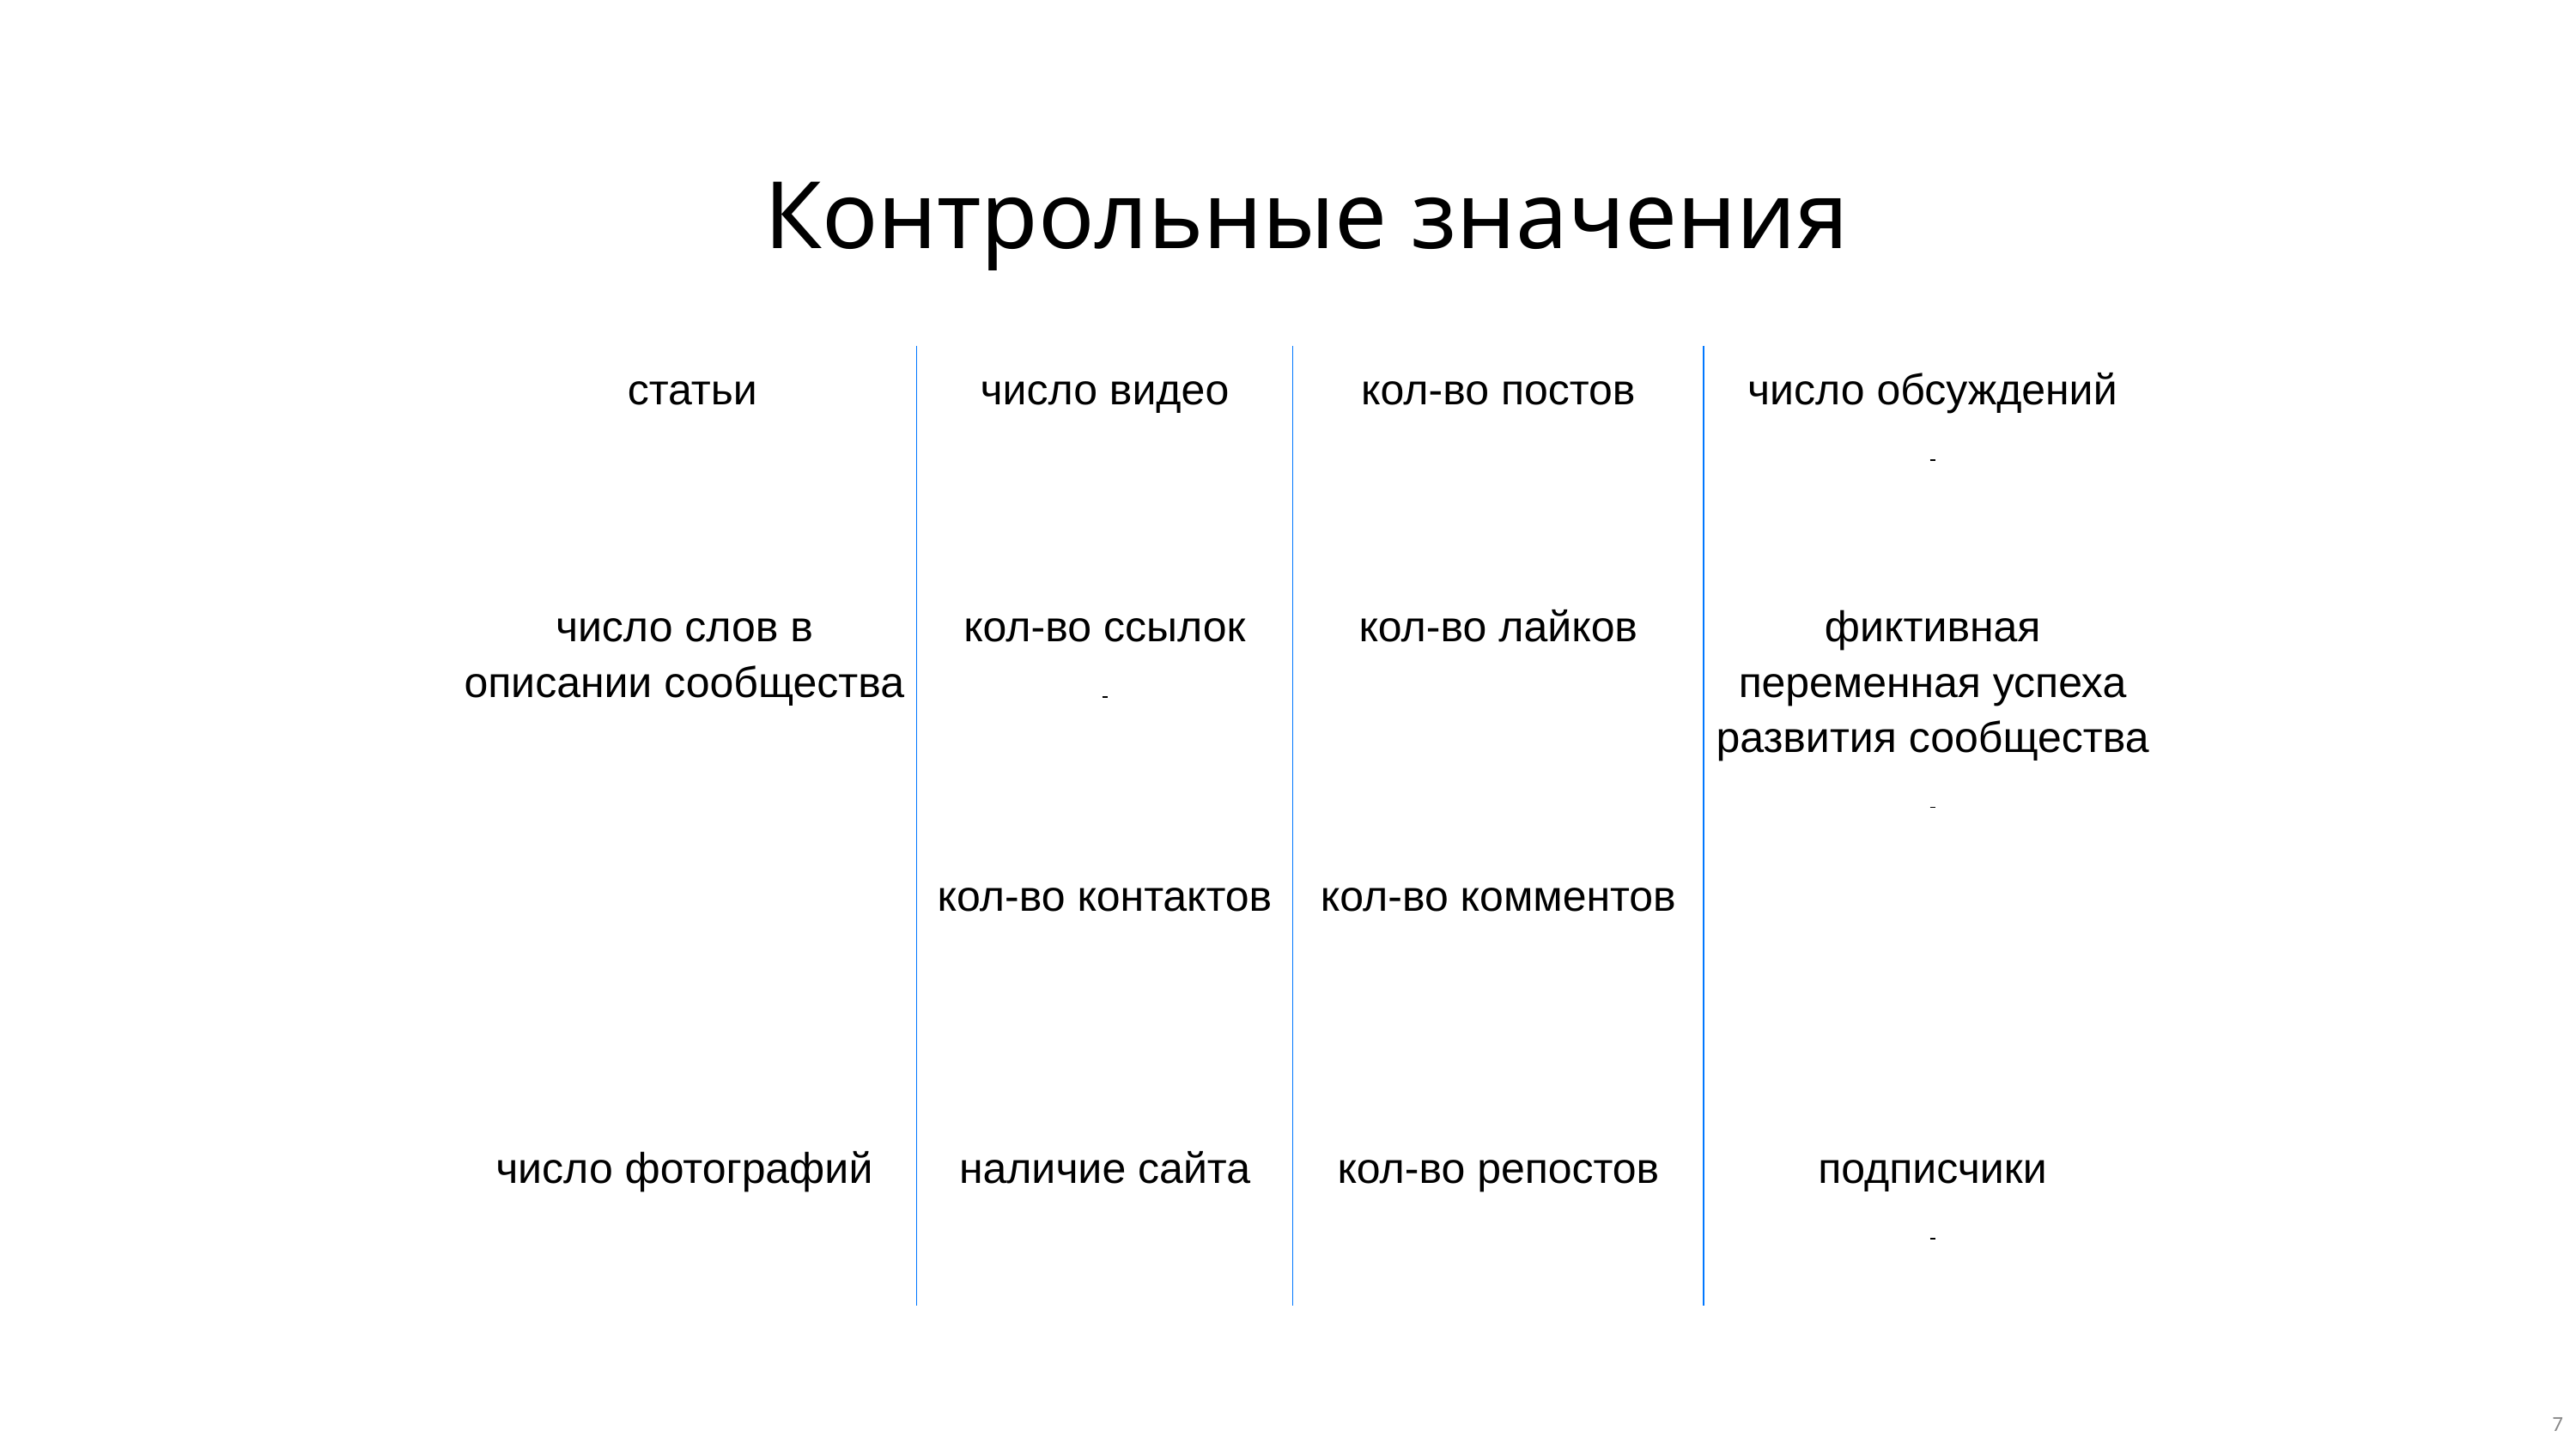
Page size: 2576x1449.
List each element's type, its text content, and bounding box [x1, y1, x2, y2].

table_cell кол-во контактов [917, 852, 1292, 1125]
table_cell кол-во репостов [1293, 1125, 1703, 1306]
table_header статьи [452, 346, 916, 583]
text_box Контрольные значения [452, 142, 2162, 281]
table_cell число фотографий [452, 1125, 916, 1306]
table_cell кол-во комментов [1293, 852, 1703, 1125]
table_cell наличие сайта [917, 1125, 1292, 1306]
slide_number ‹#› [2275, 1397, 2576, 1449]
table_cell подписчики [1704, 1125, 2161, 1306]
table_header кол-во постов [1293, 346, 1703, 583]
table_header число обсуждений [1704, 346, 2161, 583]
table_cell число слов в описании сообщества [452, 583, 916, 1125]
table_cell кол-во ссылок [917, 583, 1292, 852]
table_cell кол-во лайков [1293, 583, 1703, 852]
table_header число видео [917, 346, 1292, 583]
table_cell фиктивная переменная успеха развития сообщества [1704, 583, 2161, 1125]
